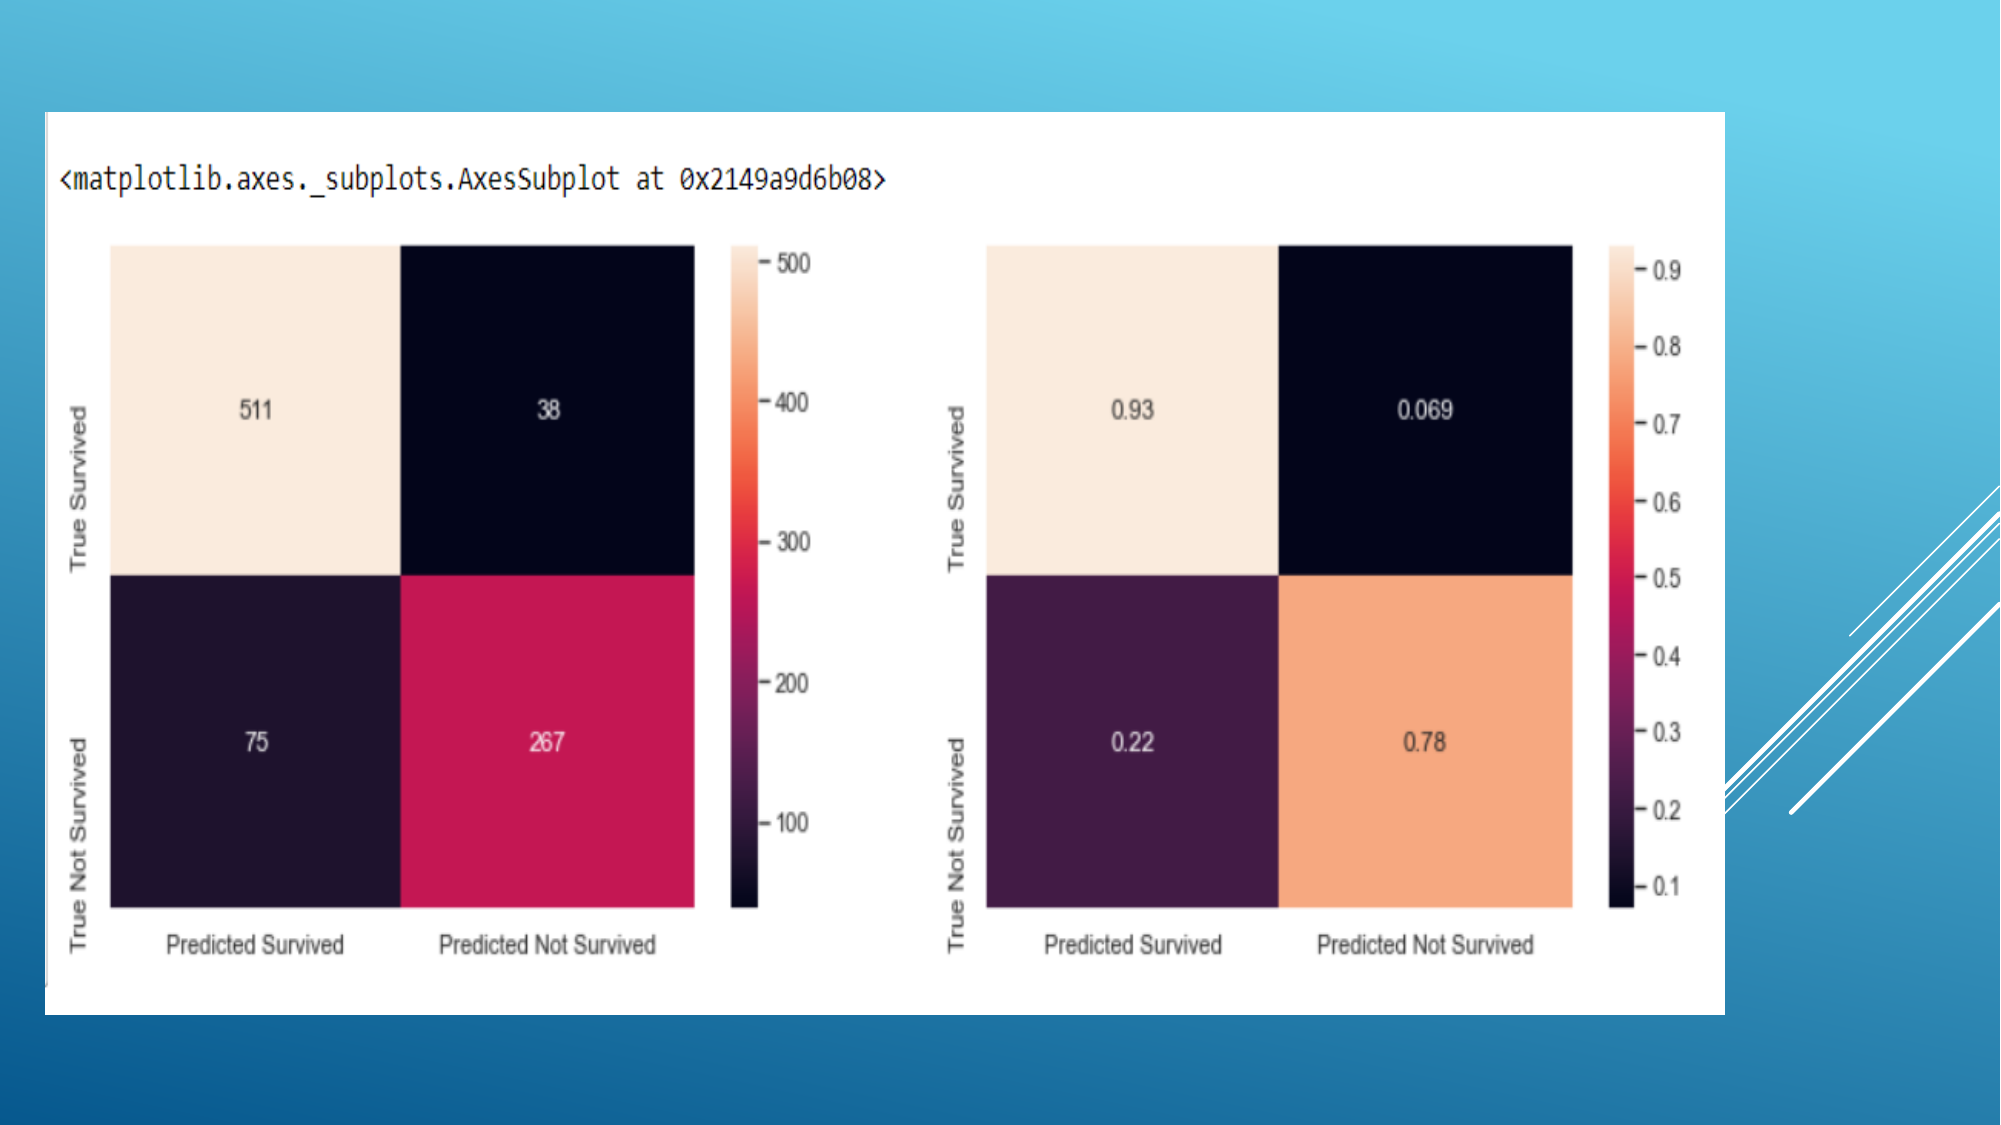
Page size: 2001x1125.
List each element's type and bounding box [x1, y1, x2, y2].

list [44, 112, 1725, 1016]
